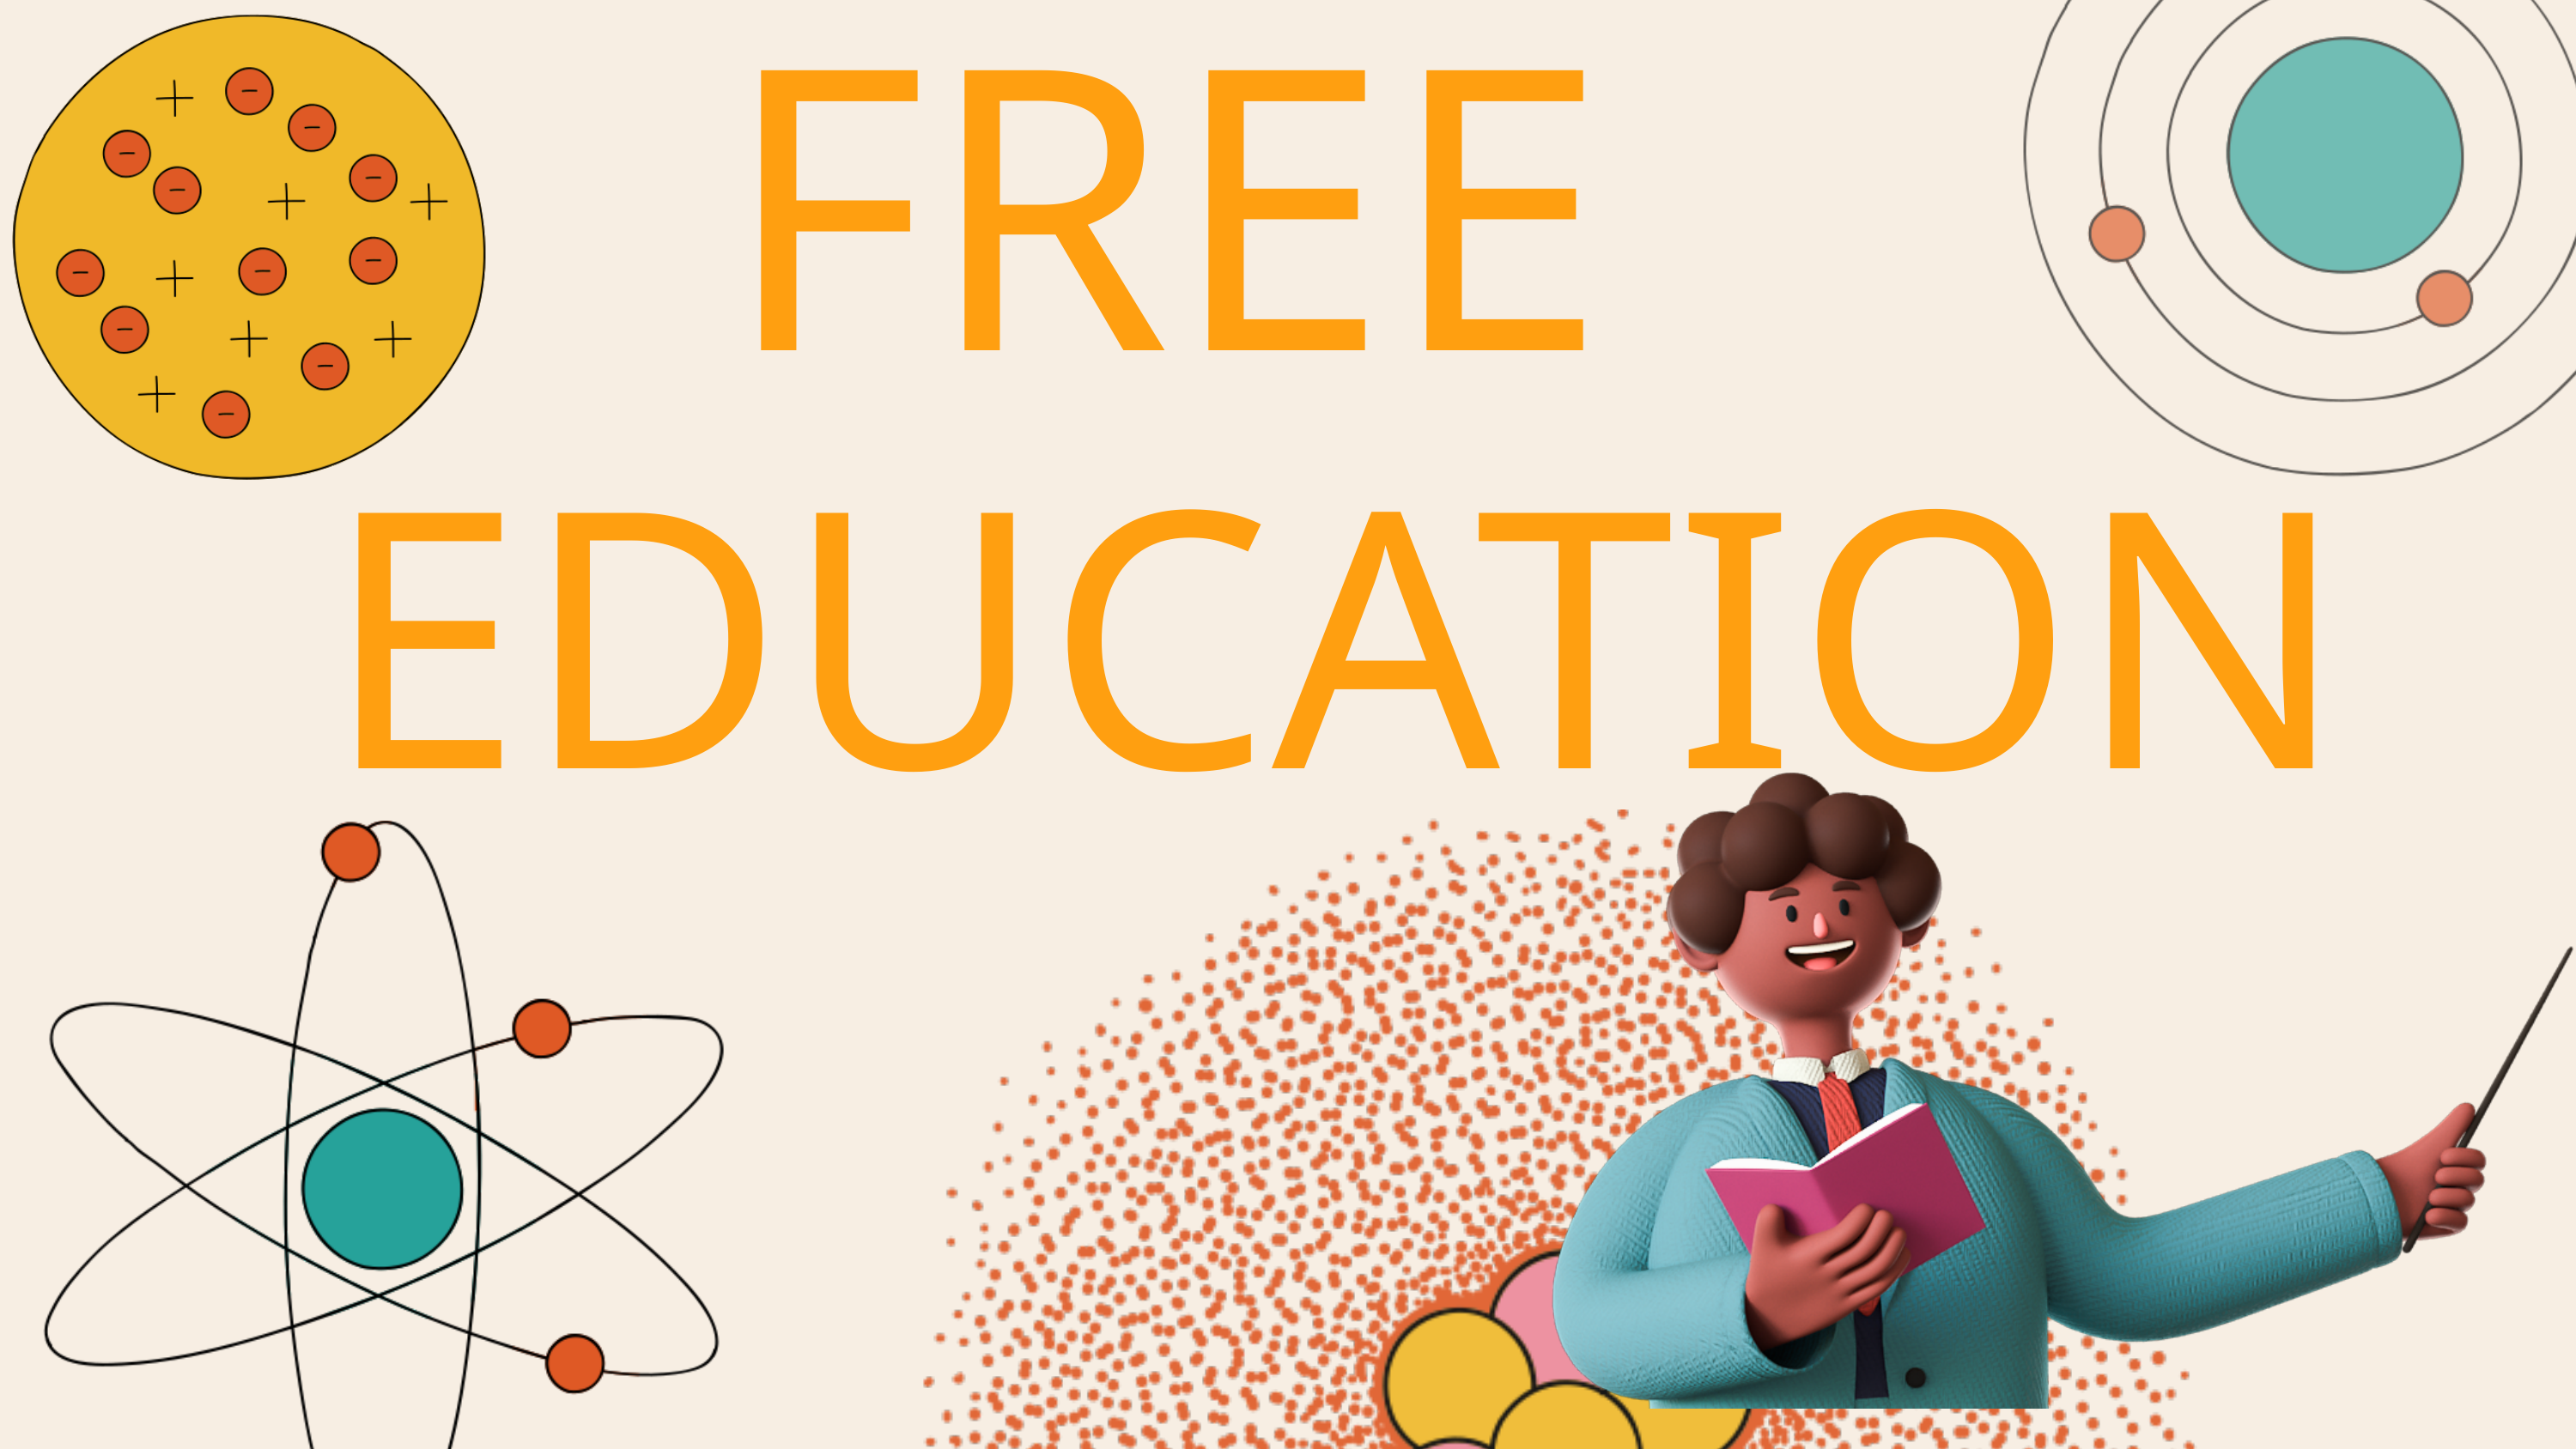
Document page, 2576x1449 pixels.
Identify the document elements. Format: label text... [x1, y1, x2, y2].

text_box [42, 821, 730, 1449]
text_box EDUCATION [128, 477, 2544, 841]
text_box [10, 0, 490, 482]
text_box [922, 841, 2202, 1449]
text_box [1551, 773, 2576, 1409]
text_box FREE [509, 115, 1822, 429]
text_box [2017, 0, 2576, 478]
